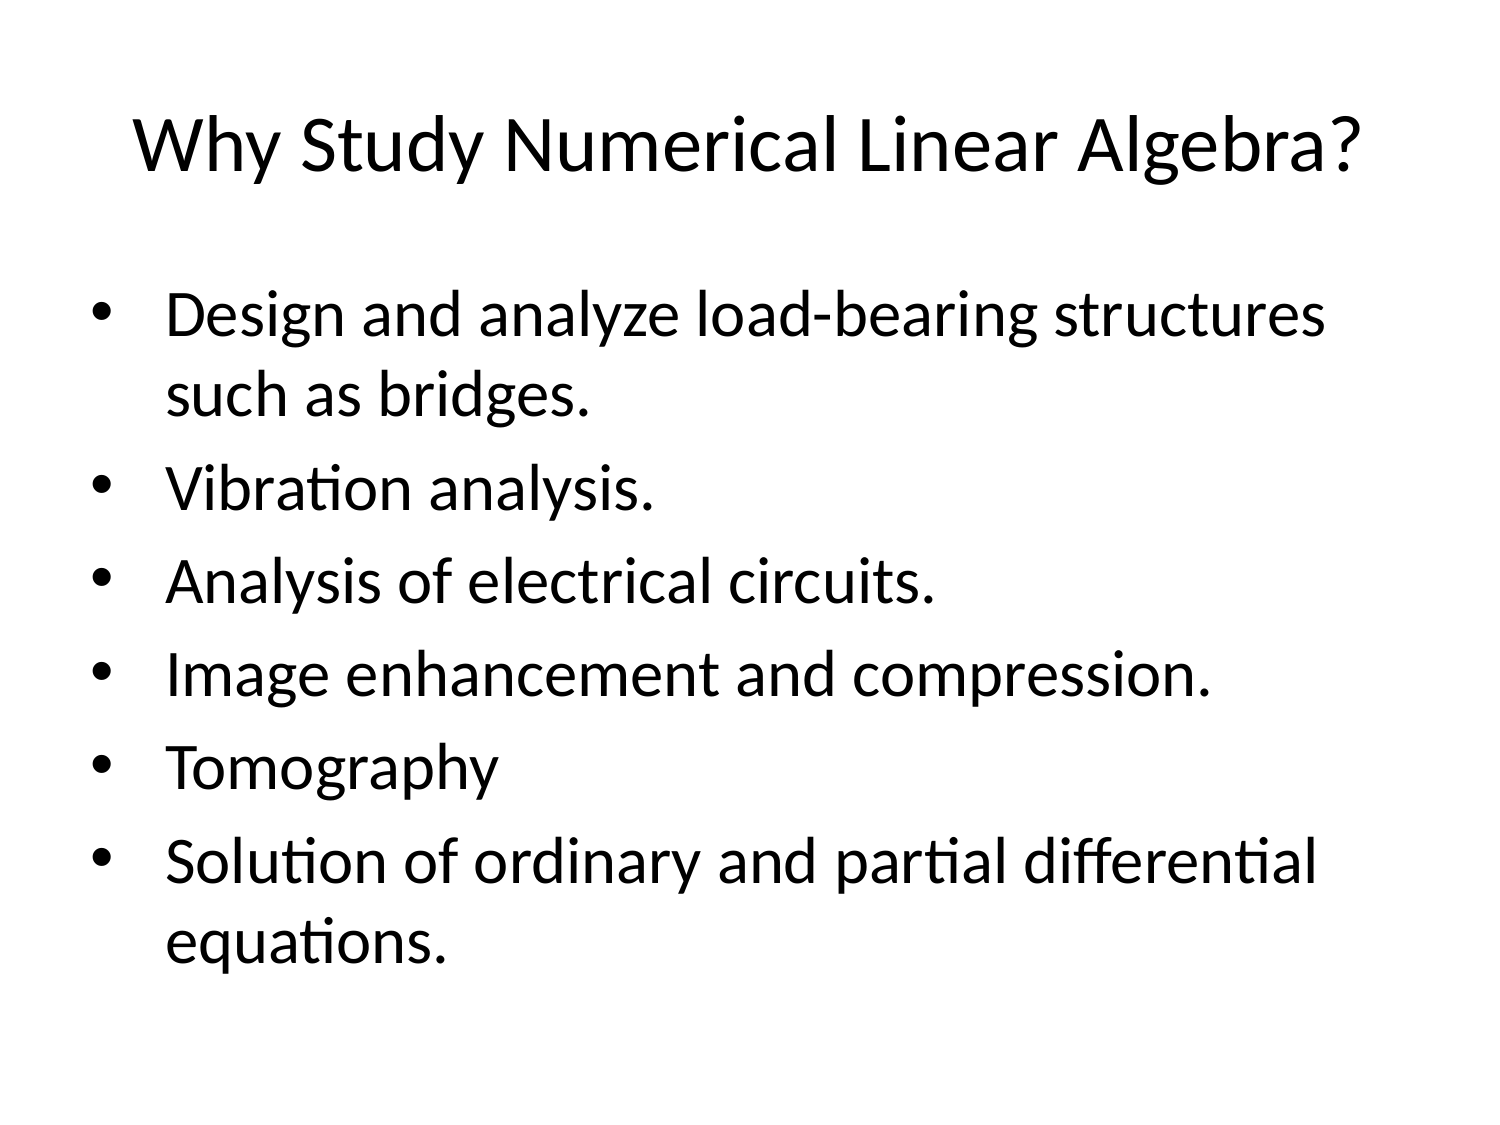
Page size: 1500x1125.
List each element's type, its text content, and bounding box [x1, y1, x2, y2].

title Why Study Numerical Linear Algebra? [75, 45, 1425, 233]
list Design and analyze load-bearing structures such as bridges. Vibration analysis. Analysis of electrical circuits. Image enhancement and compression. Tomography Solution of ordinary and partial differential equations. [75, 262, 1425, 1005]
